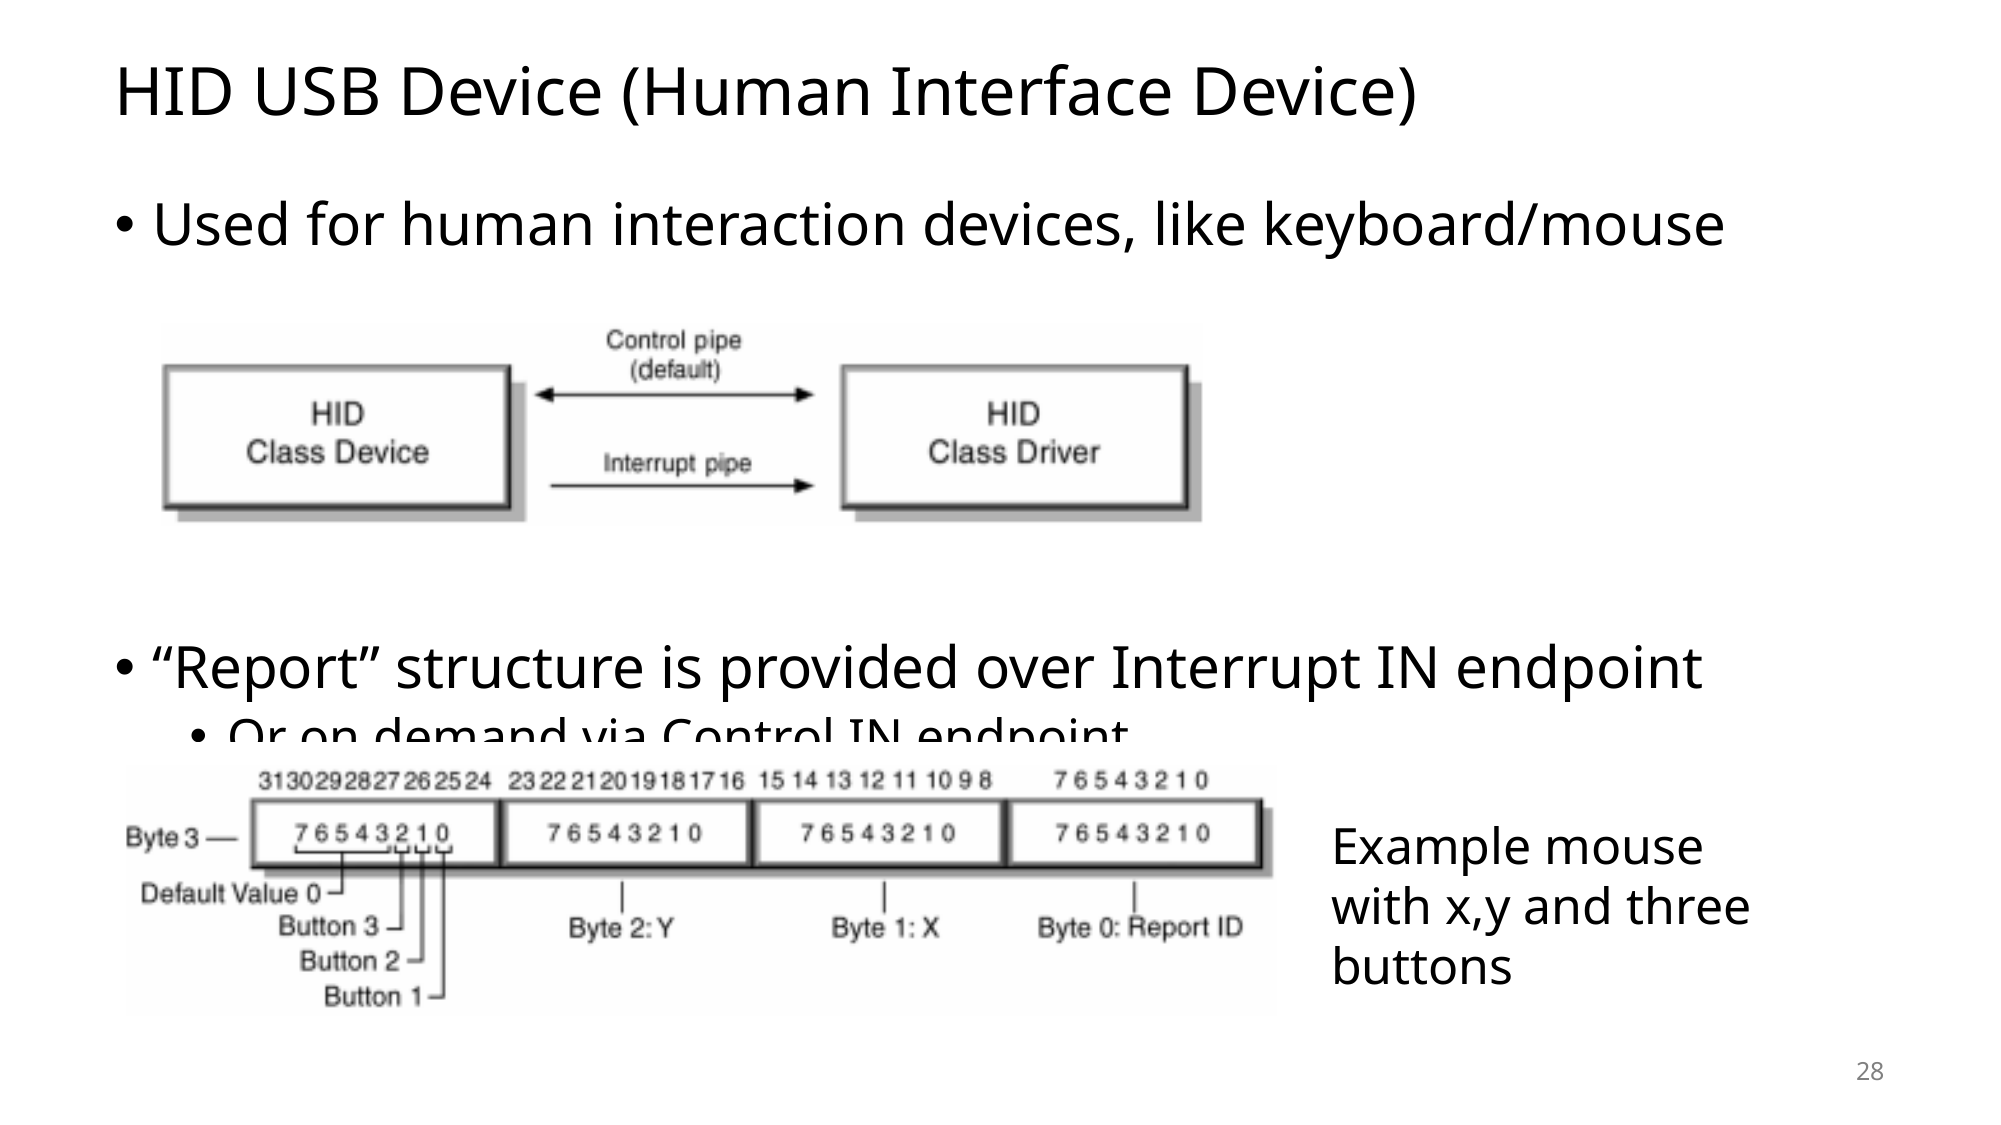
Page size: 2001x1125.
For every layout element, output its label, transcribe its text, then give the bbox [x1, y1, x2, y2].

title HID USB Device (Human Interface Device) [99, 37, 1900, 150]
picture [97, 742, 1289, 1028]
text_box Example mouse with x,y and three buttons [1316, 806, 1828, 1002]
slide_number 28 [1749, 1042, 1900, 1103]
picture [128, 293, 1232, 544]
list Used for human interaction devices, like keyboard/mouse “Report” structure is provided over Interrupt IN endpoint Or on demand via Control IN endpoint [99, 187, 1900, 1013]
